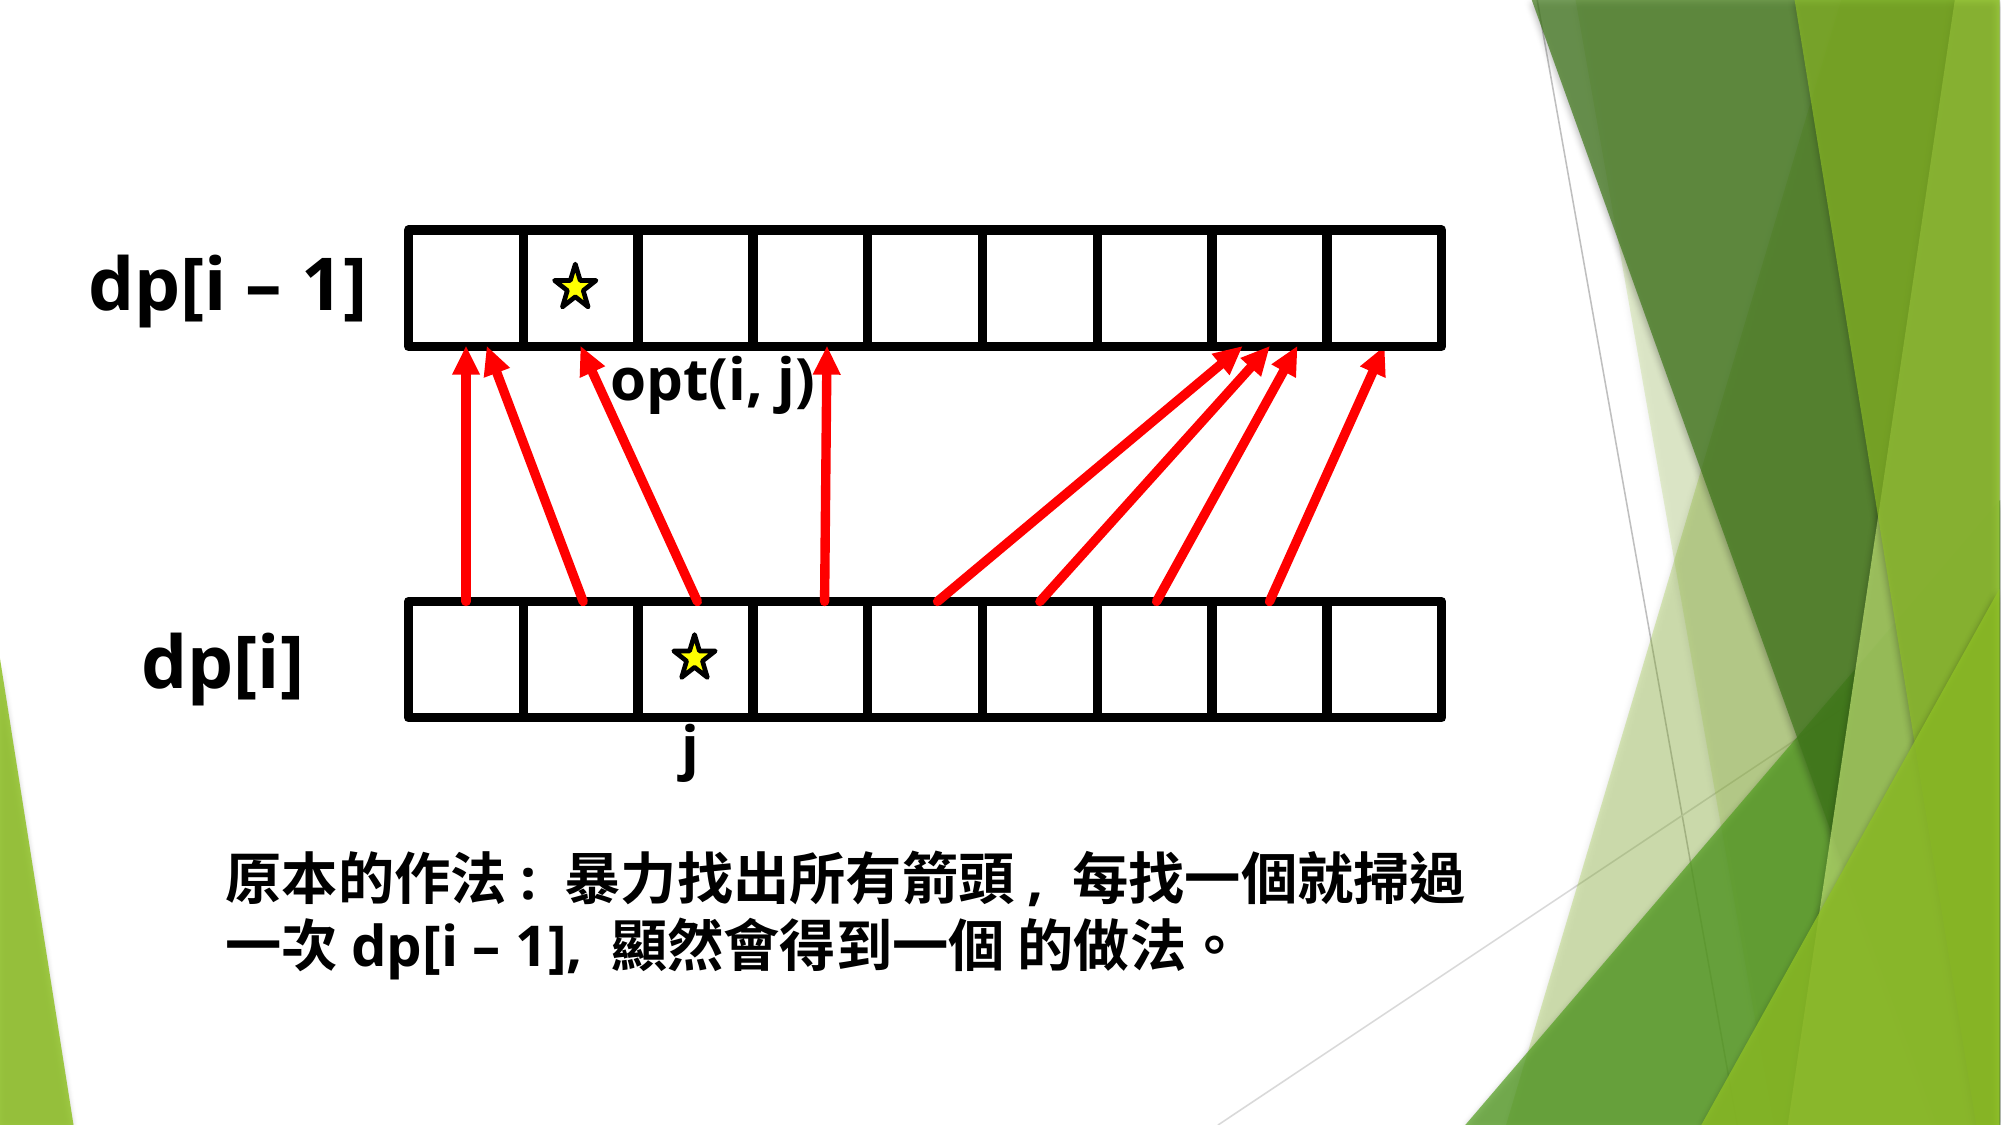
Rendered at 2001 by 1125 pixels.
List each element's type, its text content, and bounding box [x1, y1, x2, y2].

text_box [751, 600, 866, 719]
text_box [1156, 345, 1298, 602]
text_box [937, 345, 1039, 602]
text_box [1325, 229, 1443, 348]
text_box [1096, 612, 1211, 719]
text_box dp[i] [126, 607, 407, 711]
text_box [637, 600, 751, 719]
text_box [672, 633, 717, 679]
text_box [407, 600, 522, 719]
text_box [824, 345, 828, 602]
text_box [751, 229, 866, 348]
text_box [1325, 600, 1443, 719]
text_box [1298, 345, 1385, 602]
text_box [407, 229, 522, 348]
text_box [1096, 229, 1211, 344]
text_box [553, 262, 598, 309]
text_box j [666, 702, 717, 788]
text_box [1211, 229, 1325, 345]
text_box [866, 229, 981, 348]
text_box dp[i – 1] [73, 230, 458, 333]
text_box [981, 229, 1096, 345]
text_box [981, 611, 1096, 719]
text_box [637, 229, 751, 334]
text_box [1039, 345, 1156, 602]
text_box opt(i, j) [596, 334, 864, 420]
text_box [1211, 611, 1325, 719]
text_box [866, 600, 981, 719]
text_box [580, 345, 698, 602]
text_box [522, 611, 637, 719]
text_box [522, 229, 637, 345]
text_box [486, 345, 580, 602]
